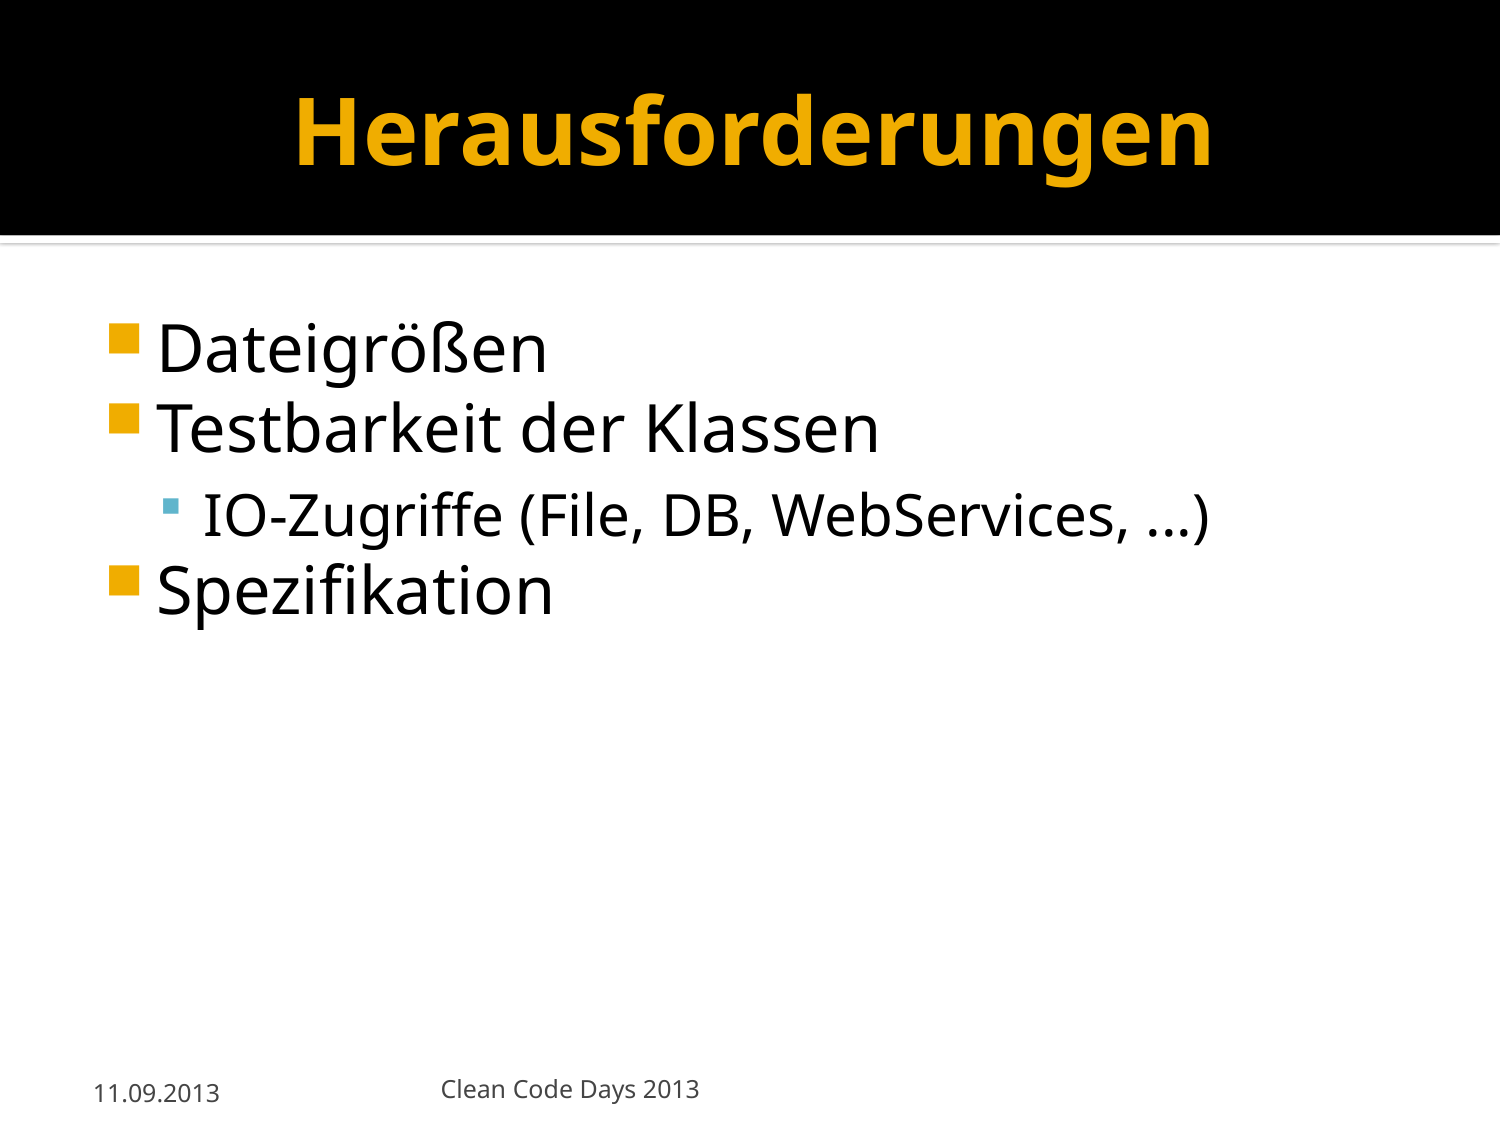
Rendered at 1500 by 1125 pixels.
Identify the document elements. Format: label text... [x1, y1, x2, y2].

title Herausforderungen [75, 25, 1425, 231]
list Dateigrößen Testbarkeit der Klassen IO-Zugriffe (File, DB, WebServices, ...) Spezifikation [75, 291, 1425, 1050]
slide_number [75, 1062, 425, 1108]
footer Clean Code Days 2013 [433, 1062, 1337, 1108]
